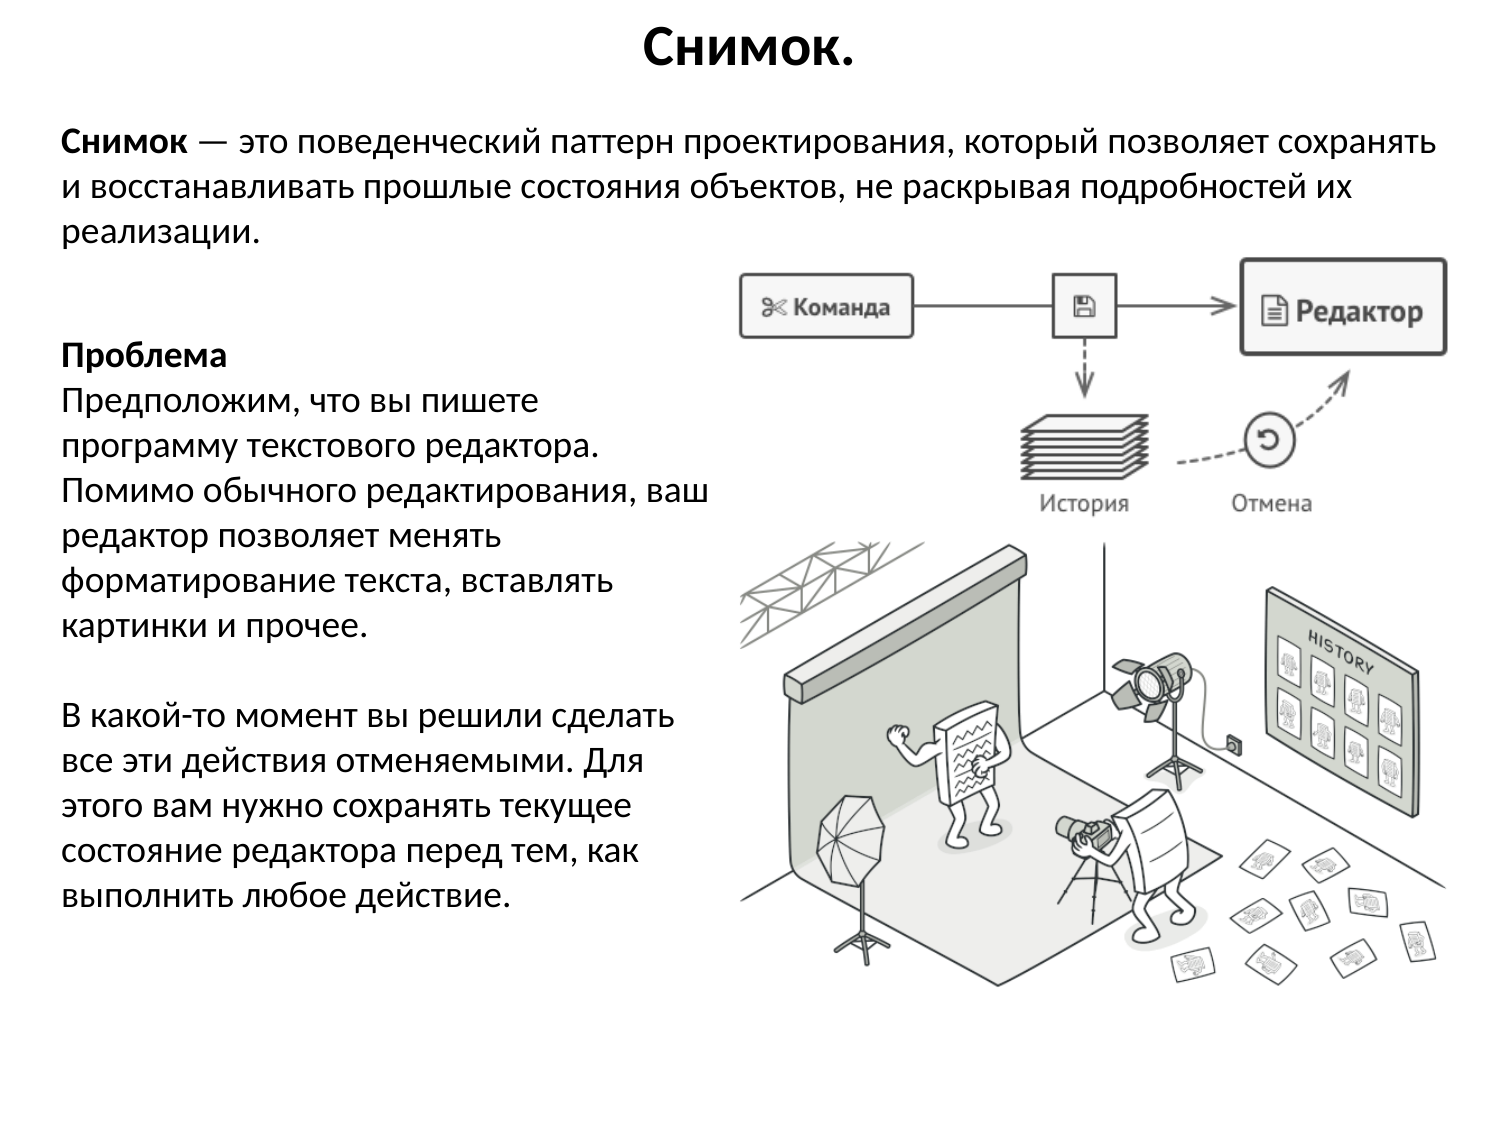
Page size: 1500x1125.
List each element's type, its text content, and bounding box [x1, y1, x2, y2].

text_box Снимок. [629, 0, 871, 85]
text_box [46, 108, 1454, 1017]
